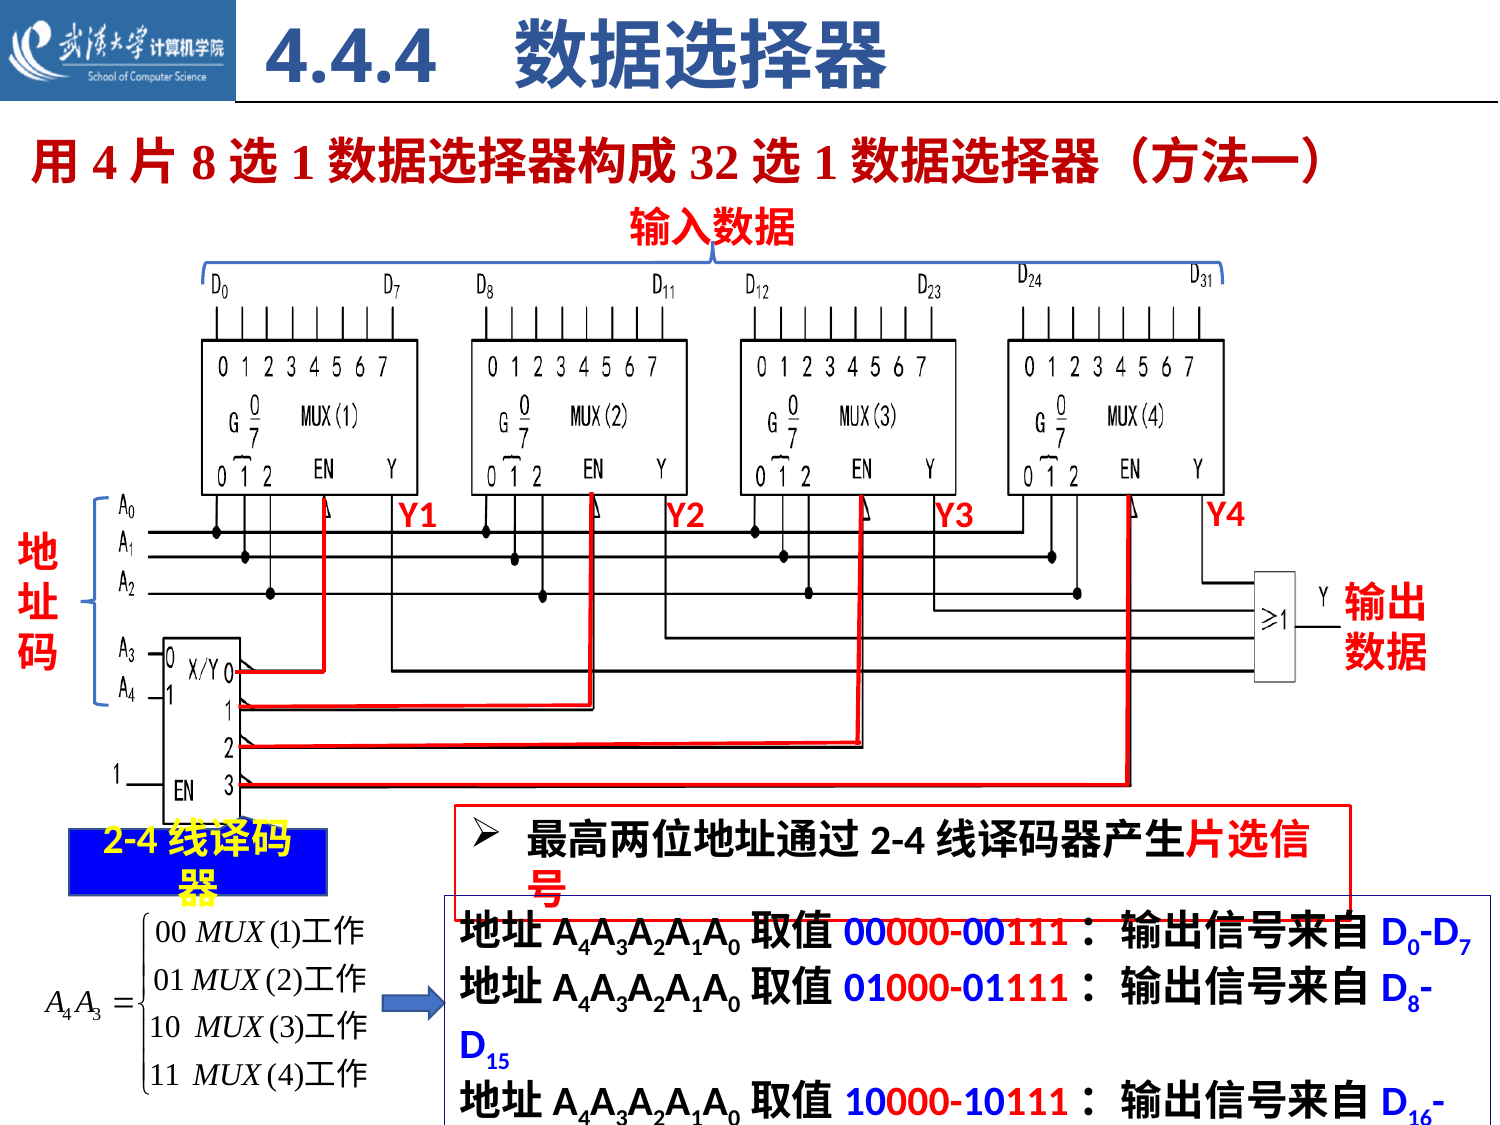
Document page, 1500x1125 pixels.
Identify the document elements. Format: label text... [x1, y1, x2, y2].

text_box 用4片8选1数据选择器构成32选1数据选择器（方法一） [15, 122, 1452, 197]
text_box 2-4线译码器 [68, 828, 328, 897]
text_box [38, 906, 372, 1103]
text_box 输出数据 [1387, 568, 1445, 684]
text_box 地址A4A3A2A1A0取值00000-00111：输出信号来自D0-D7 地址A4A3A2A1A0取值01000-01111：输出信号来自D8-D15 地址A4A3A2A1A0取值10000-10111：输出信号来自D16-D23 地址A4A3A2A1A0取值11000-11111：输出信号来自D24-D31 [444, 895, 1491, 1125]
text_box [80, 252, 1387, 836]
text_box [381, 985, 444, 1022]
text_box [202, 193, 1223, 285]
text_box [235, 492, 1129, 787]
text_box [0, 497, 109, 706]
text_box 最高两位地址通过2-4线译码器产生片选信号 [455, 836, 1351, 895]
text_box 4.4.4 数据选择器 [250, 0, 1104, 101]
picture [0, 0, 236, 101]
